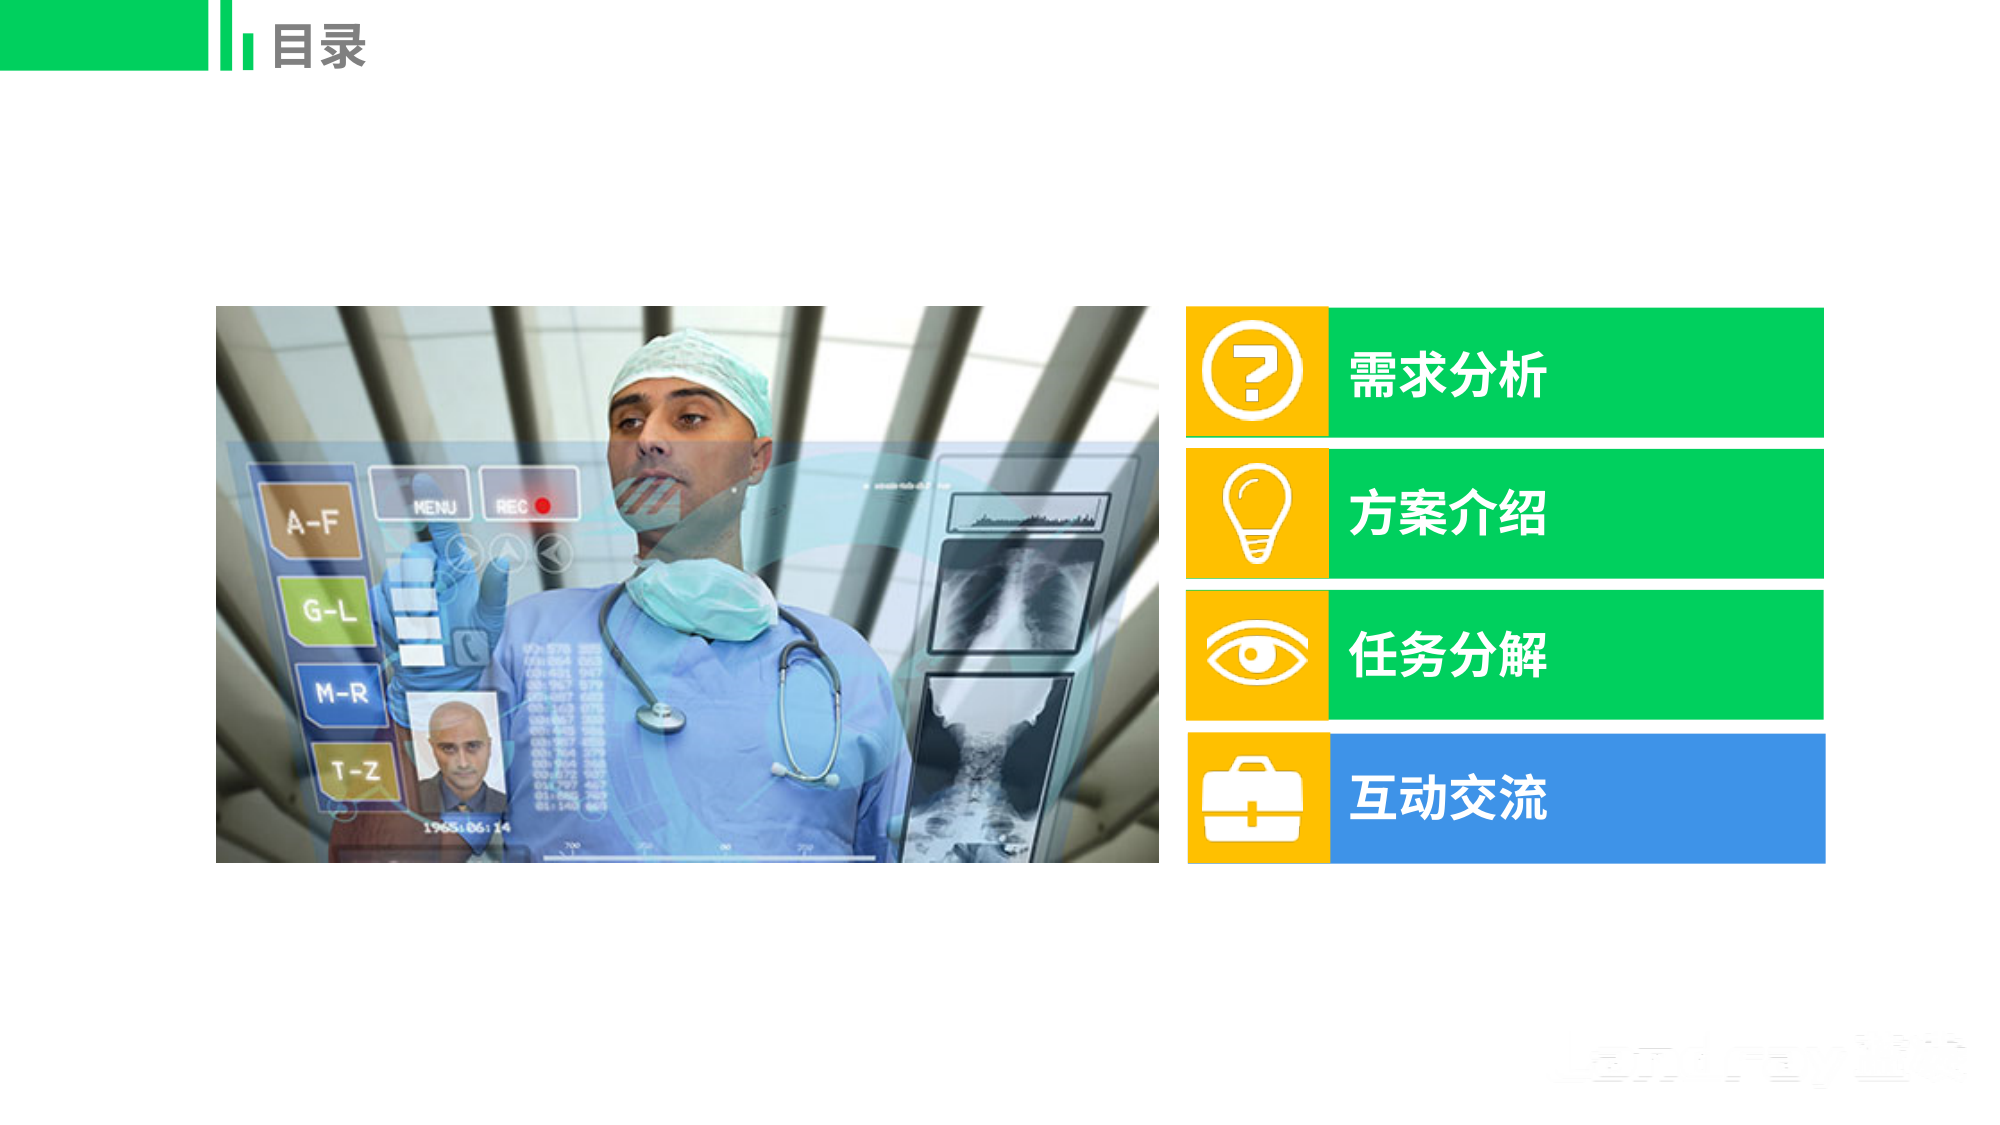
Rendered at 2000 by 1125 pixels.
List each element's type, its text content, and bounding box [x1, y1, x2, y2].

text_box [1186, 732, 1828, 866]
picture [1202, 320, 1303, 422]
text_box [1184, 306, 1826, 440]
text_box [1184, 304, 1331, 438]
picture [1202, 746, 1303, 847]
text_box 目录 [253, 7, 705, 82]
text_box [218, 0, 234, 73]
picture [1546, 1031, 1967, 1093]
picture [1207, 603, 1308, 705]
text_box 互动交流 [1334, 758, 1827, 834]
text_box 方案介绍 [1334, 474, 1824, 550]
text_box 任务分解 [1334, 616, 1792, 692]
text_box 需求分析 [1334, 335, 1792, 411]
text_box [1184, 588, 1826, 722]
text_box [1184, 447, 1826, 581]
text_box [1184, 446, 1331, 580]
picture [1207, 463, 1308, 564]
text_box [241, 31, 253, 72]
picture [216, 306, 1159, 863]
text_box [1186, 730, 1332, 865]
text_box [0, 0, 211, 73]
text_box [1184, 589, 1331, 723]
